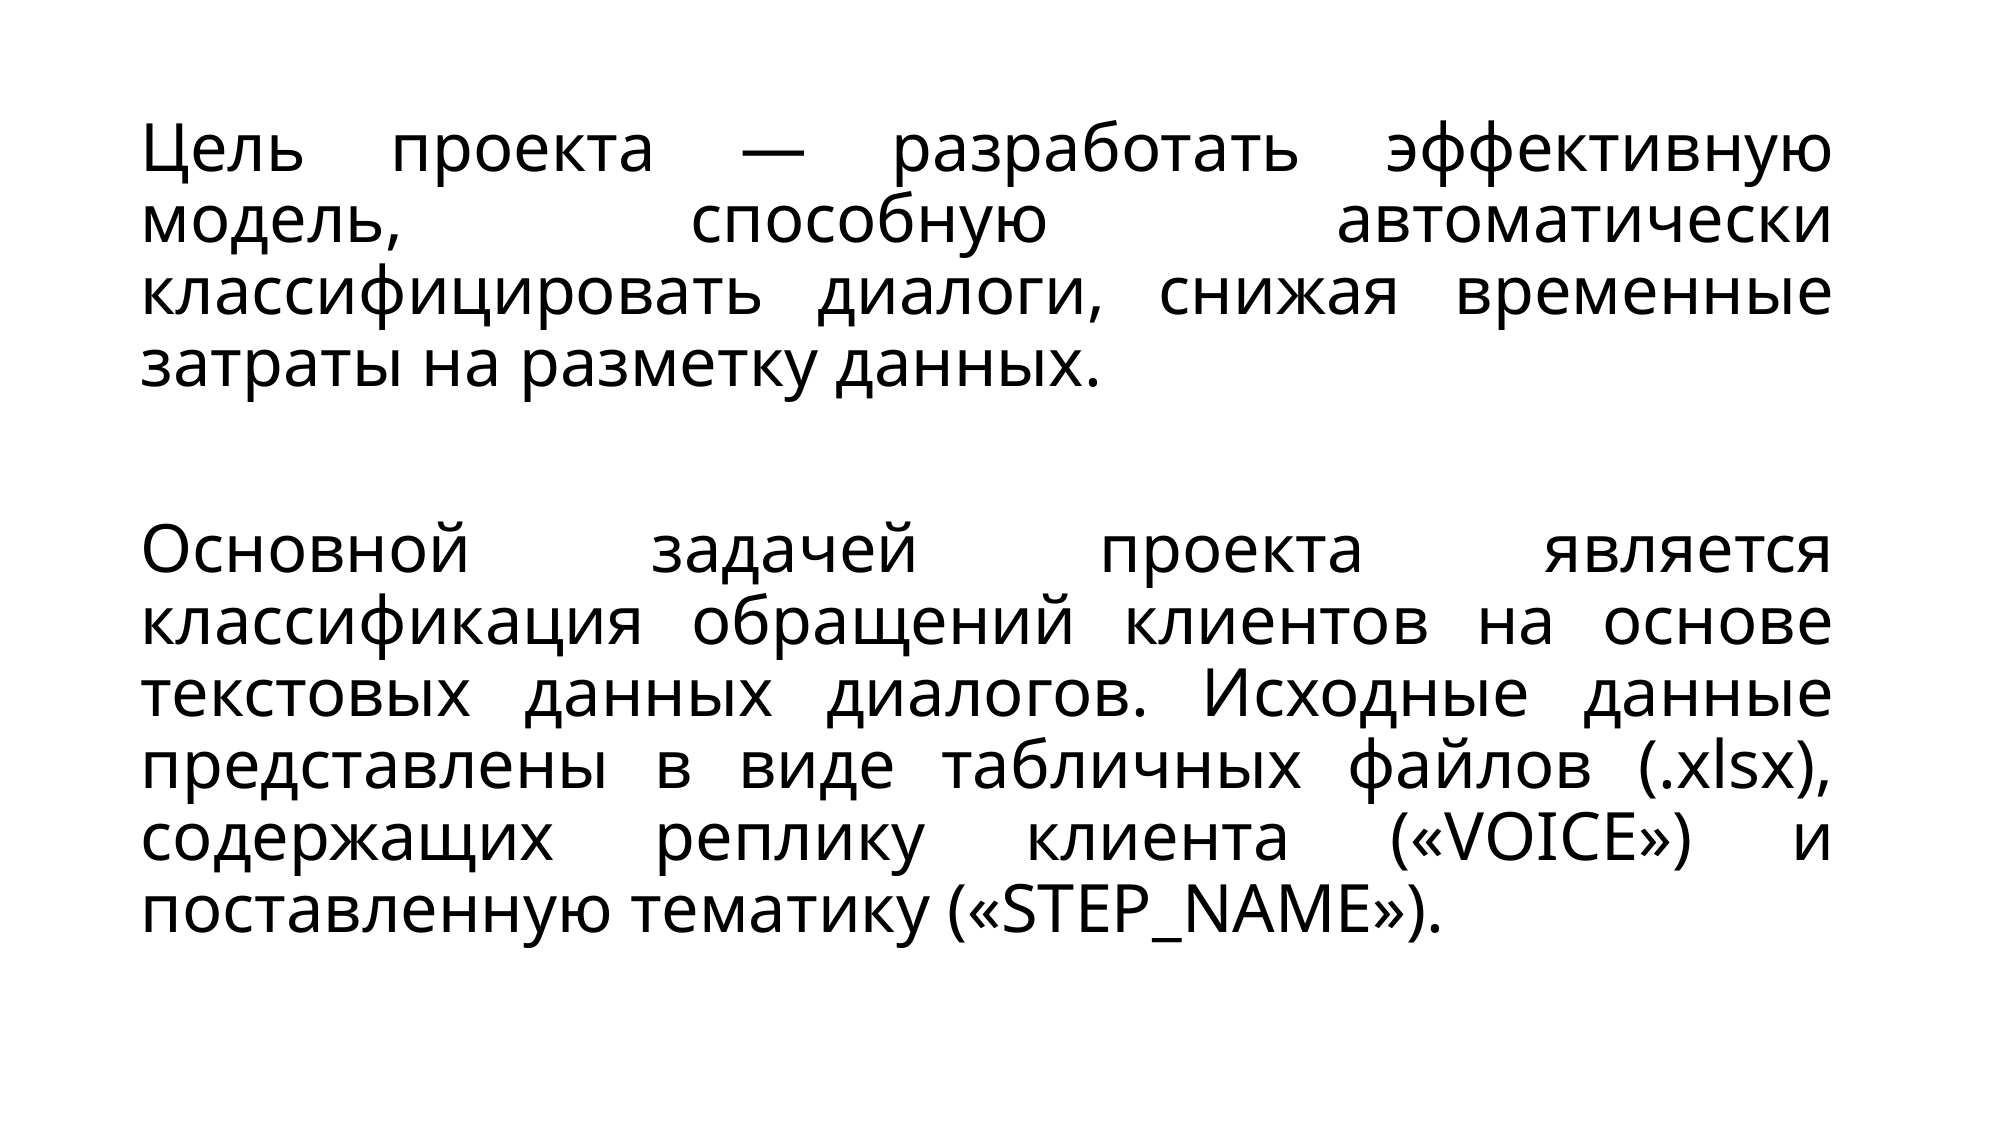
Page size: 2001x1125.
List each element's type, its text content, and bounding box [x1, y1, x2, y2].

list Цель проекта — разработать эффективную модель, способную автоматически классифицировать диалоги, снижая временные затраты на разметку данных. Основной задачей проекта является классификация обращений клиентов на основе текстовых данных диалогов. Исходные данные представлены в виде табличных файлов (.xlsx), содержащих реплику клиента («VOICE») и поставленную тематику («STEP_NAME»). [125, 106, 1851, 968]
